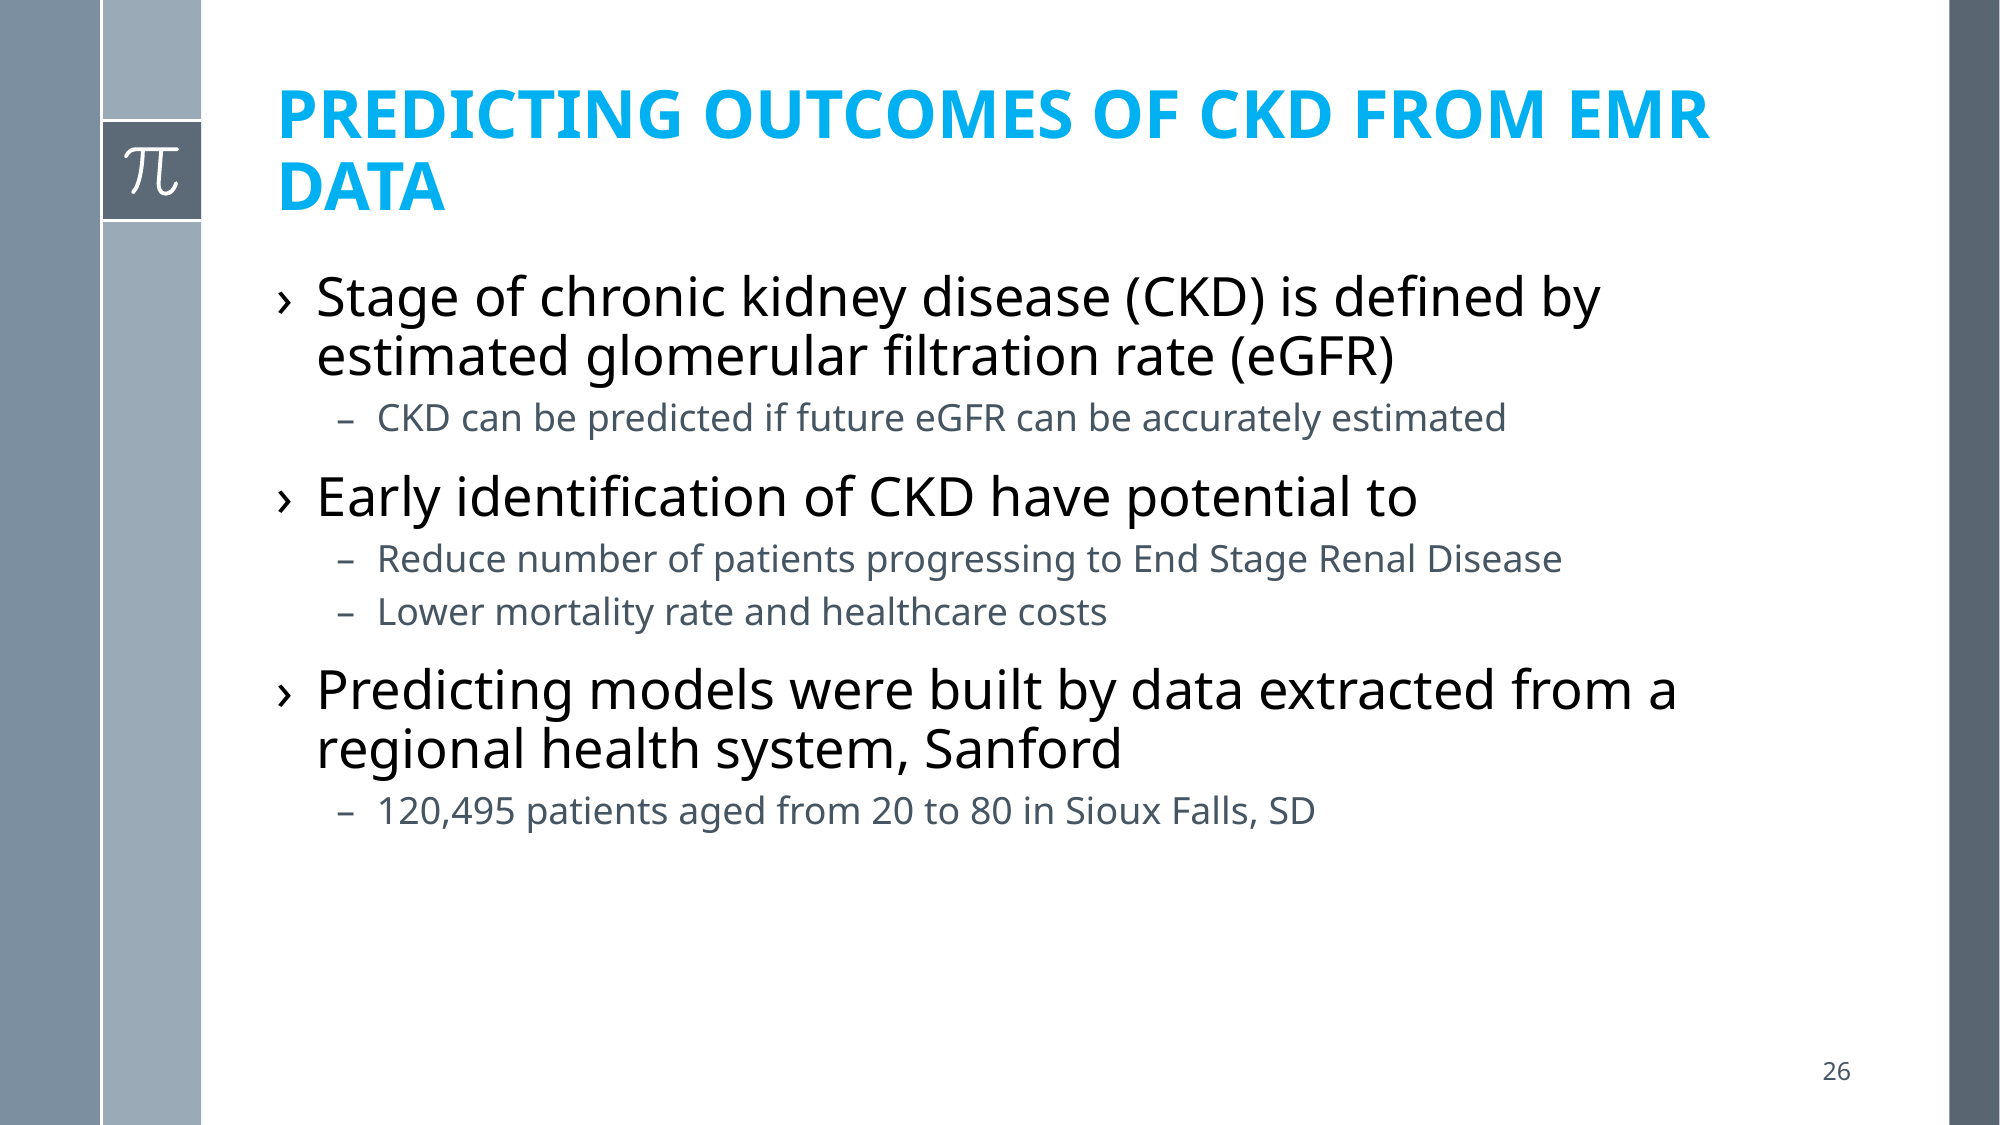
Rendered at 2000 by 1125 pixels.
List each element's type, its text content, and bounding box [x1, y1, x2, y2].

title PREDICTING OUTCOMES OF CKD FROM EMR DATA [261, 29, 1867, 233]
slide_number 26 [1766, 1042, 1867, 1103]
list Stage of chronic kidney disease (CKD) is defined by estimated glomerular filtration rate (eGFR) CKD can be predicted if future eGFR can be accurately estimated Early identification of CKD have potential to Reduce number of patients progressing to End Stage Renal Disease Lower mortality rate and healthcare costs Predicting models were built by data extracted from a regional health system, Sanford 120,495 patients aged from 20 to 80 in Sioux Falls, SD [261, 262, 1867, 1013]
